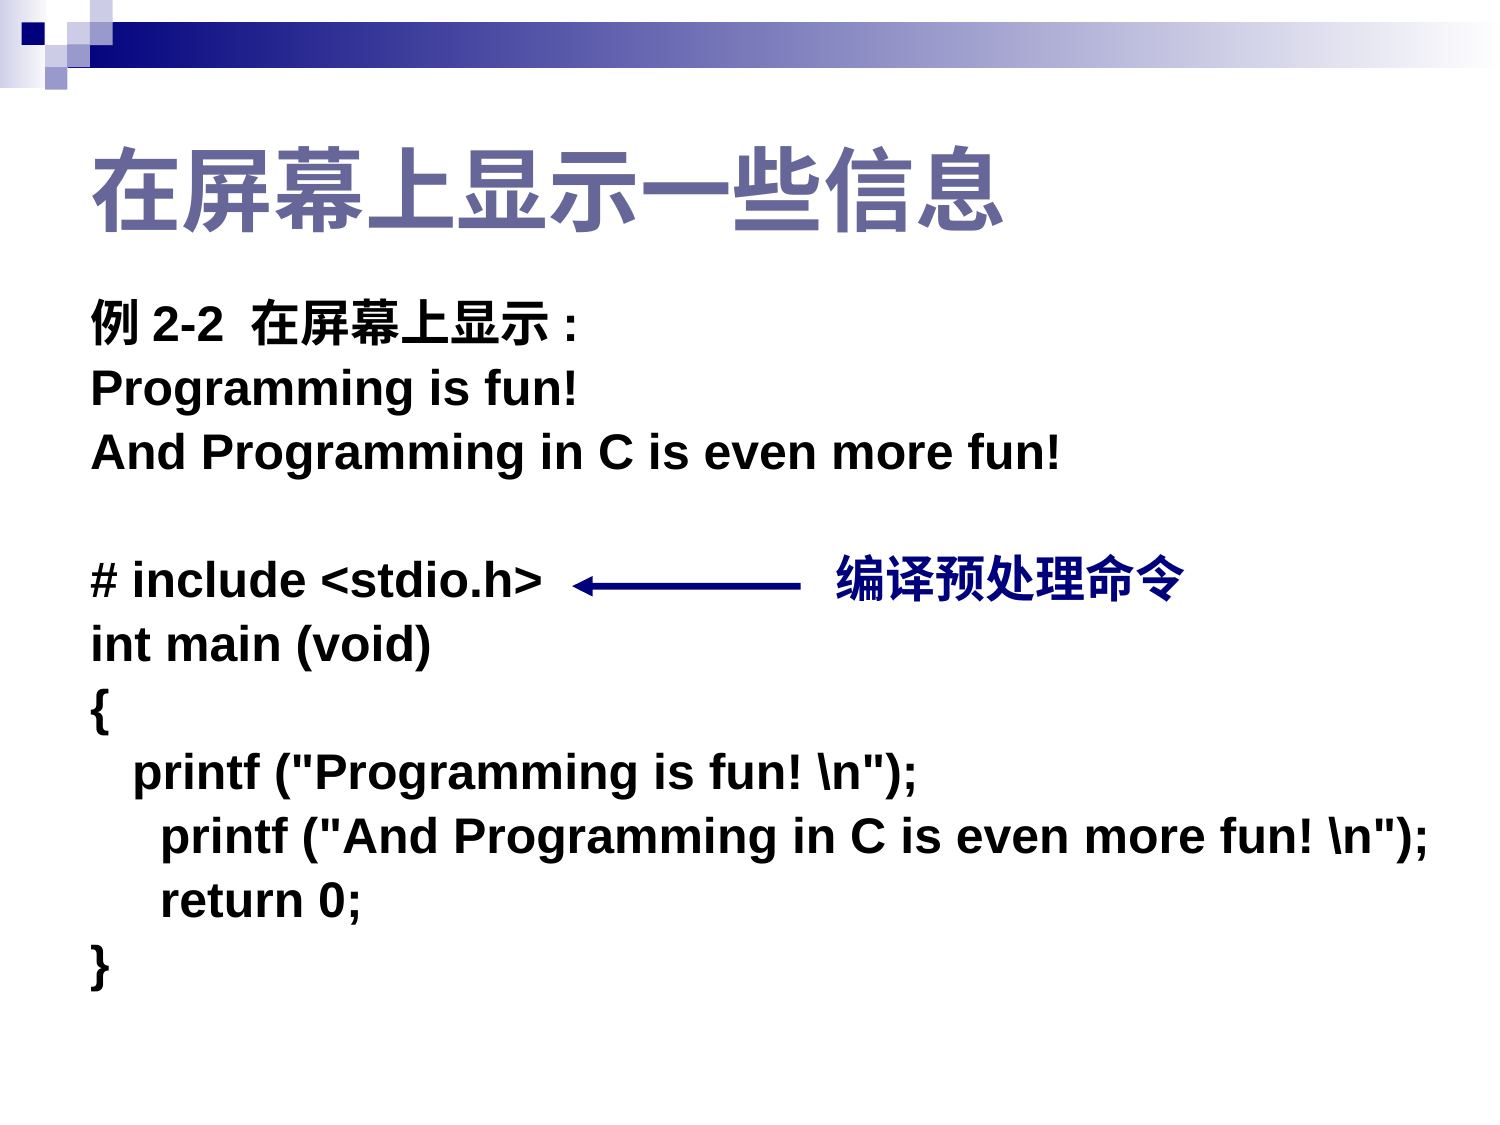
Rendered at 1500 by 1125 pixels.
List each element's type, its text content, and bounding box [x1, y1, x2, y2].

list 例2-2 在屏幕上显示: Programming is fun! And Programming in C is even more fun! # include <stdio.h> 编译预处理命令 int main (void) { printf ("Programming is fun! \n"); printf ("And Programming in C is even more fun! \n"); return 0; } [74, 290, 1483, 1047]
title 在屏幕上显示一些信息 [74, 74, 1426, 290]
text_box [572, 579, 798, 593]
